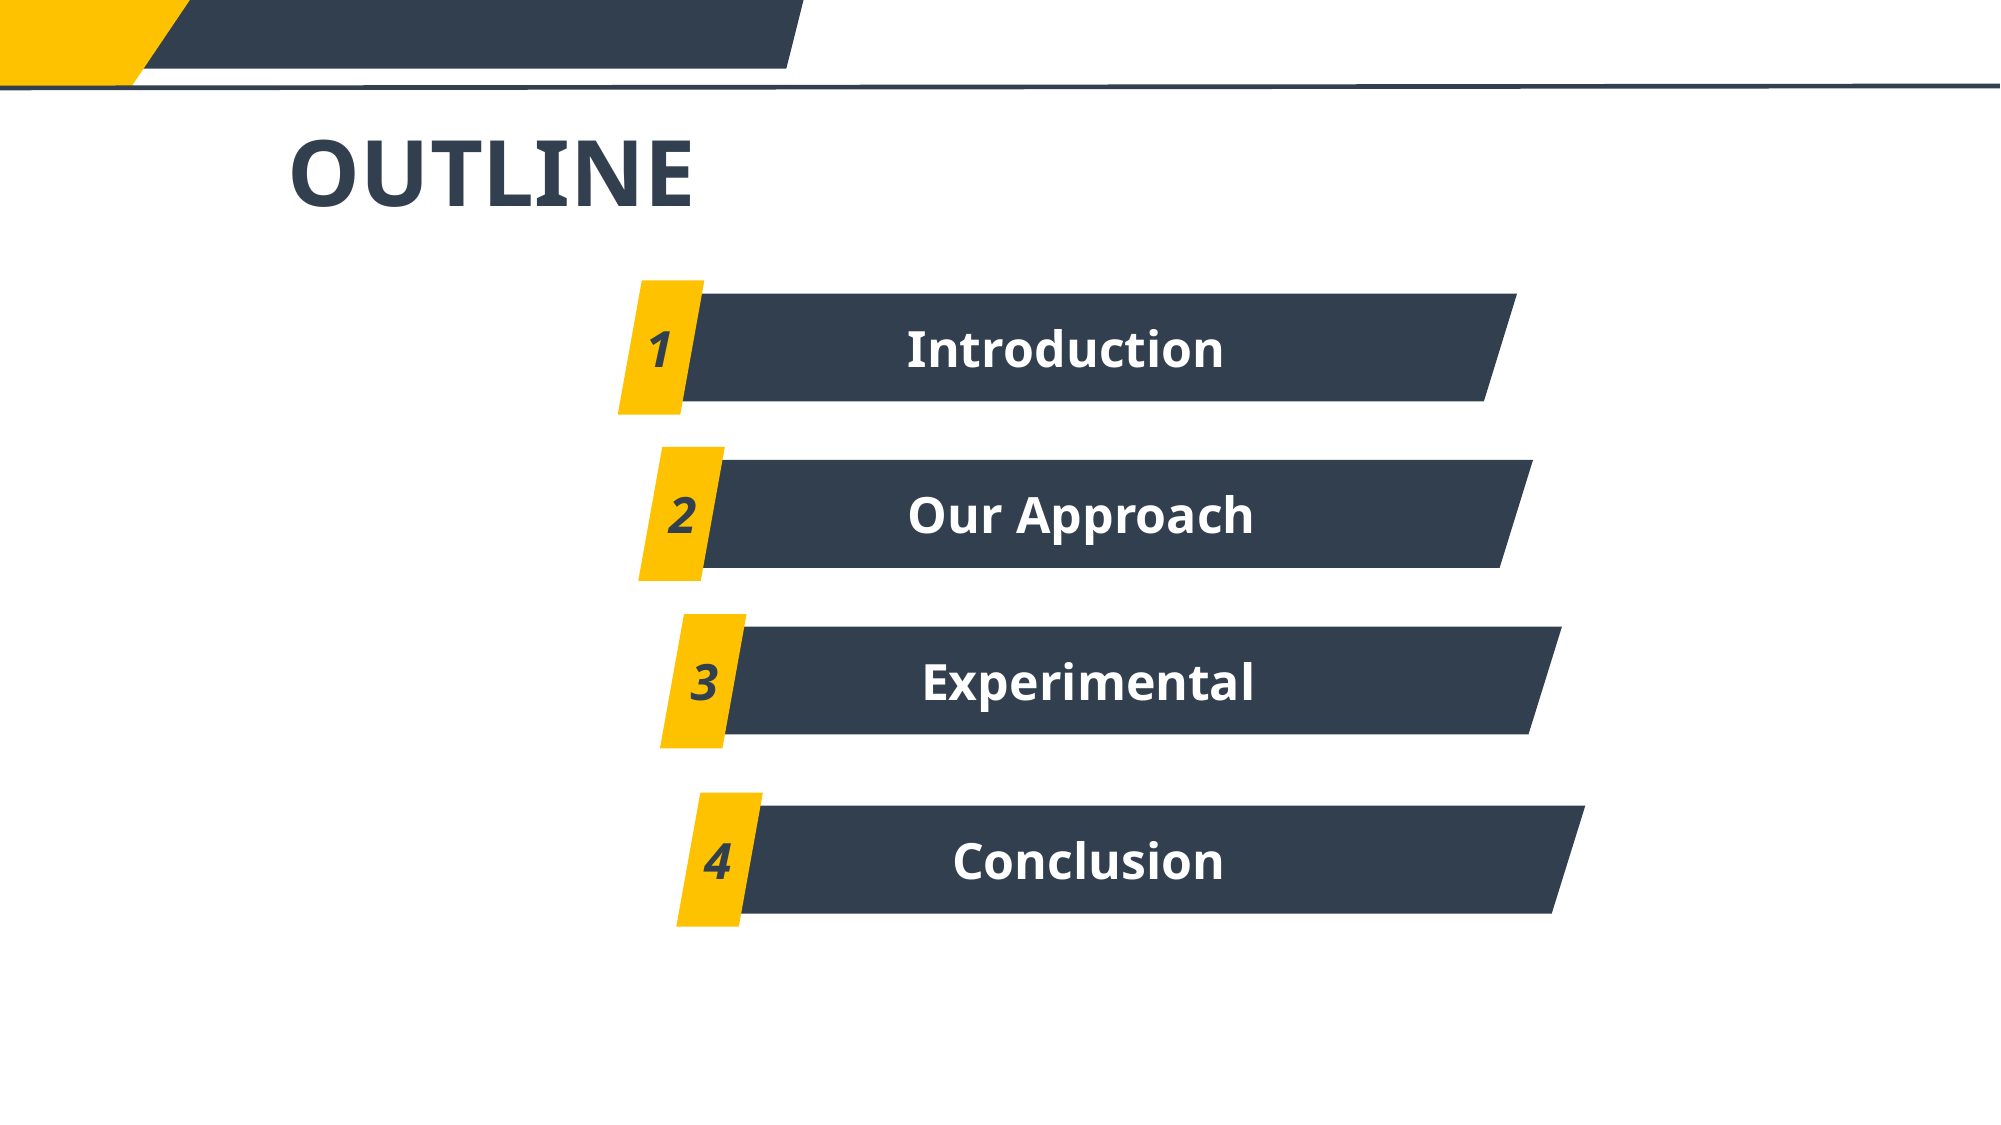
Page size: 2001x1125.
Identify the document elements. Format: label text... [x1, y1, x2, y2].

text_box Conclusion [937, 821, 1338, 897]
text_box Experimental [906, 643, 1402, 719]
text_box [658, 613, 748, 750]
text_box 3 [675, 643, 715, 719]
text_box OUTLINE [78, 90, 907, 233]
text_box [637, 445, 727, 582]
text_box Introduction [893, 309, 1337, 385]
text_box [145, 0, 805, 70]
text_box 4 [689, 821, 729, 897]
text_box [743, 804, 1587, 915]
text_box 2 [654, 476, 694, 551]
text_box [726, 625, 1564, 736]
text_box 1 [630, 309, 670, 385]
text_box Our Approach [893, 476, 1324, 551]
text_box [684, 292, 1519, 403]
text_box [675, 791, 765, 928]
text_box [0, 0, 192, 85]
text_box [705, 458, 1535, 569]
text_box [616, 279, 706, 416]
